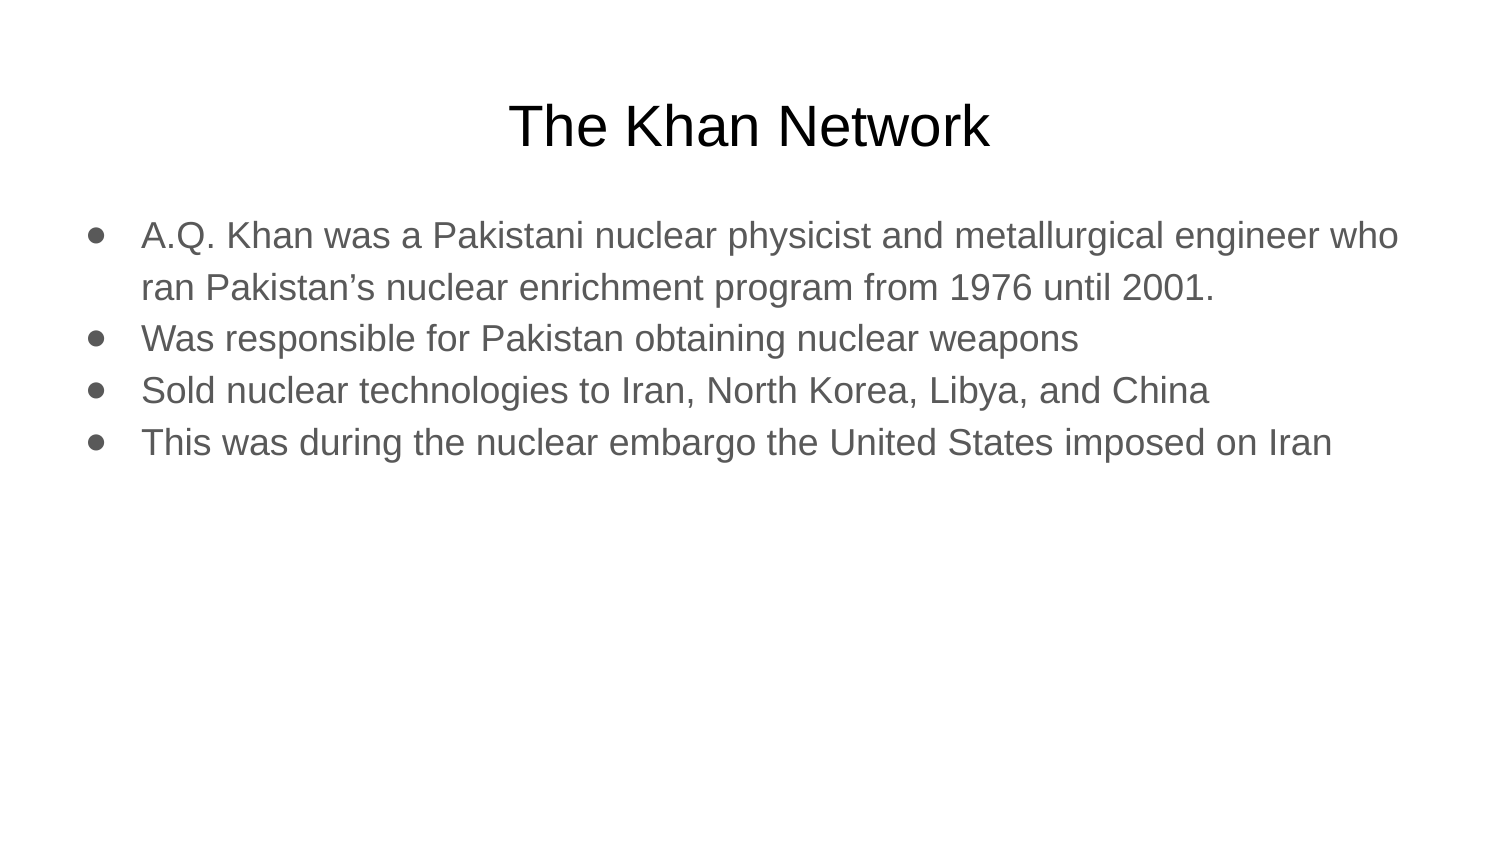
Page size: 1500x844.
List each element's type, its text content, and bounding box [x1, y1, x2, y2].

title The Khan Network [51, 72, 1449, 167]
list A.Q. Khan was a Pakistani nuclear physicist and metallurgical engineer who ran Pakistan’s nuclear enrichment program from 1976 until 2001. Was responsible for Pakistan obtaining nuclear weapons Sold nuclear technologies to Iran, North Korea, Libya, and China This was during the nuclear embargo the United States imposed on Iran [51, 189, 1449, 750]
